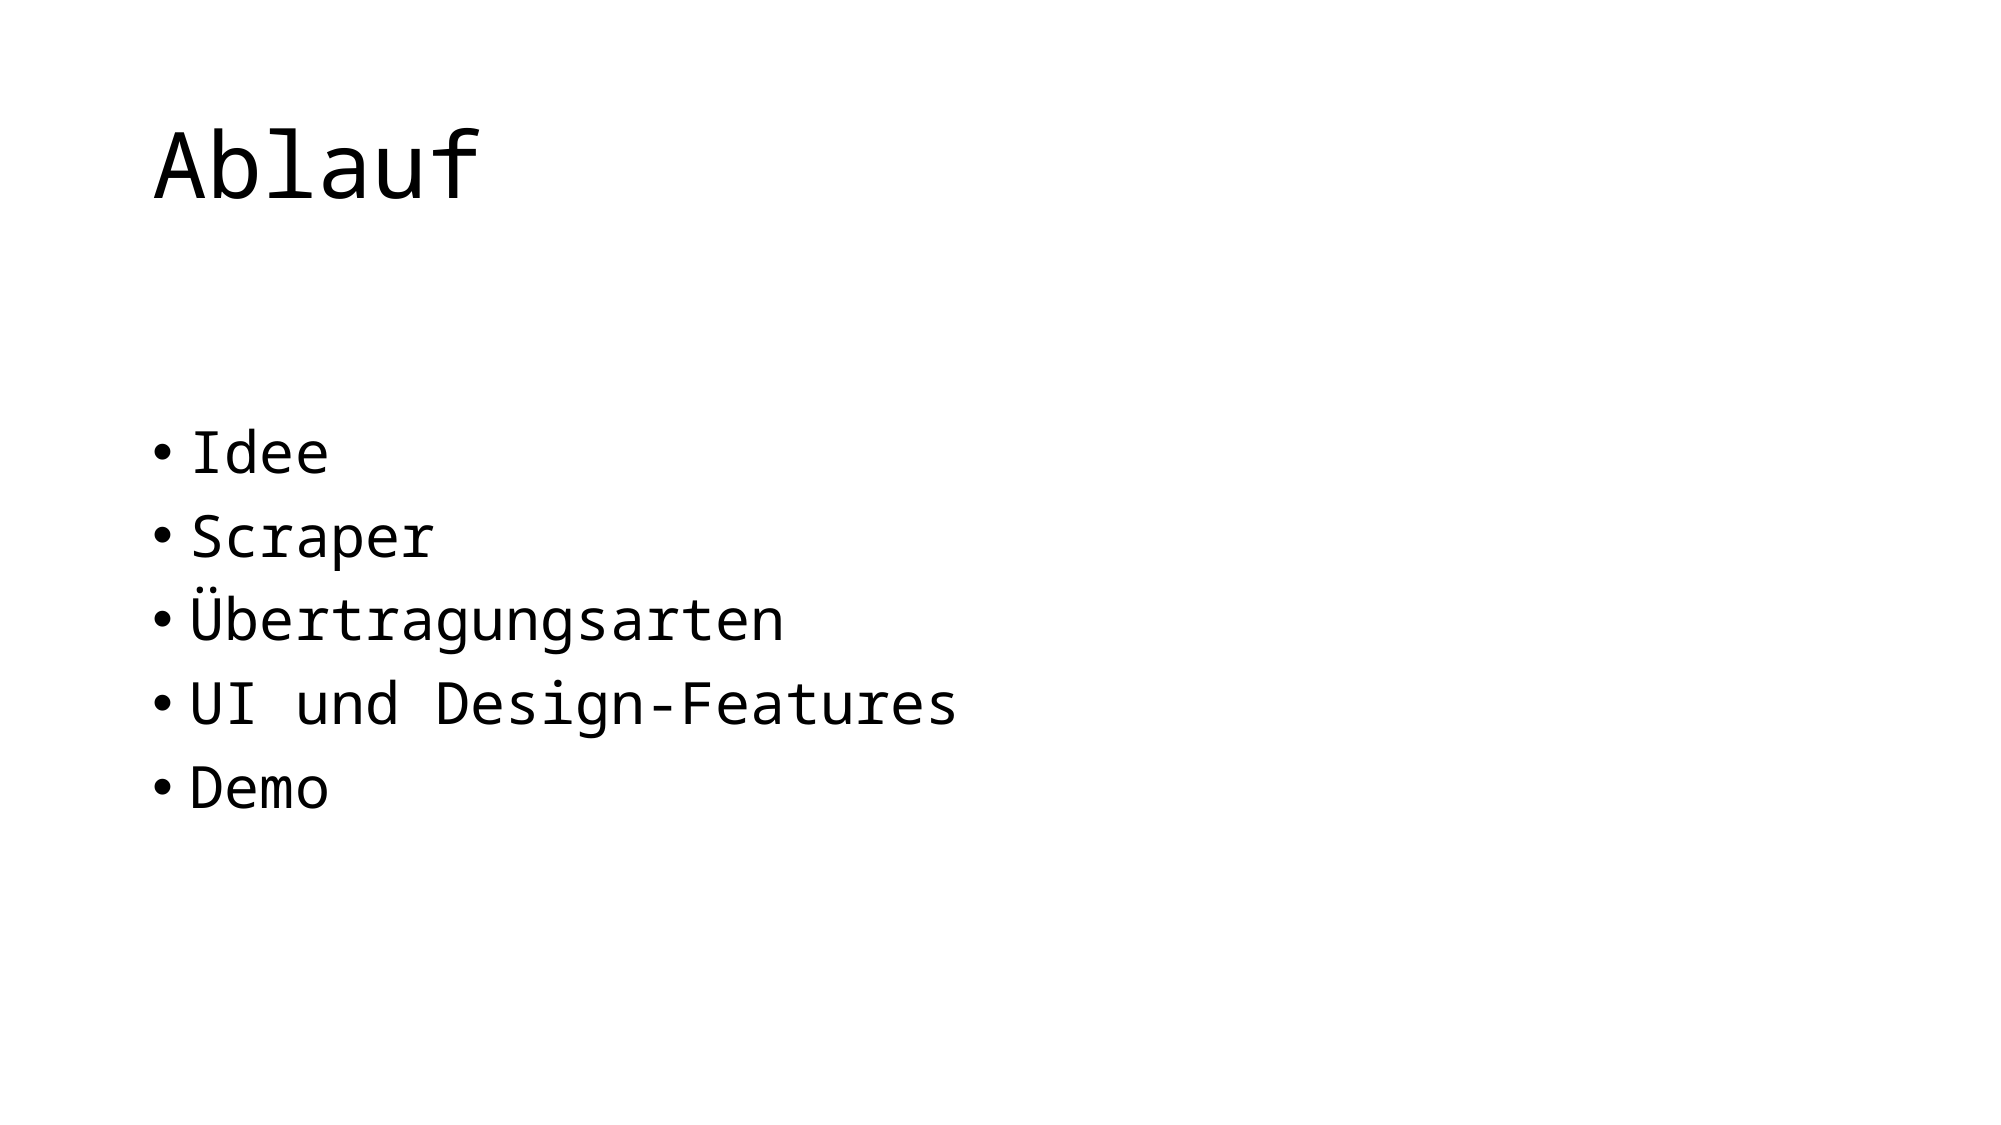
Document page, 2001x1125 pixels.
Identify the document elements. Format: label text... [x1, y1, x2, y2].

list Idee Scraper Übertragungsarten UI und Design-Features Demo [137, 415, 1863, 1014]
title Ablauf [137, 59, 1863, 278]
